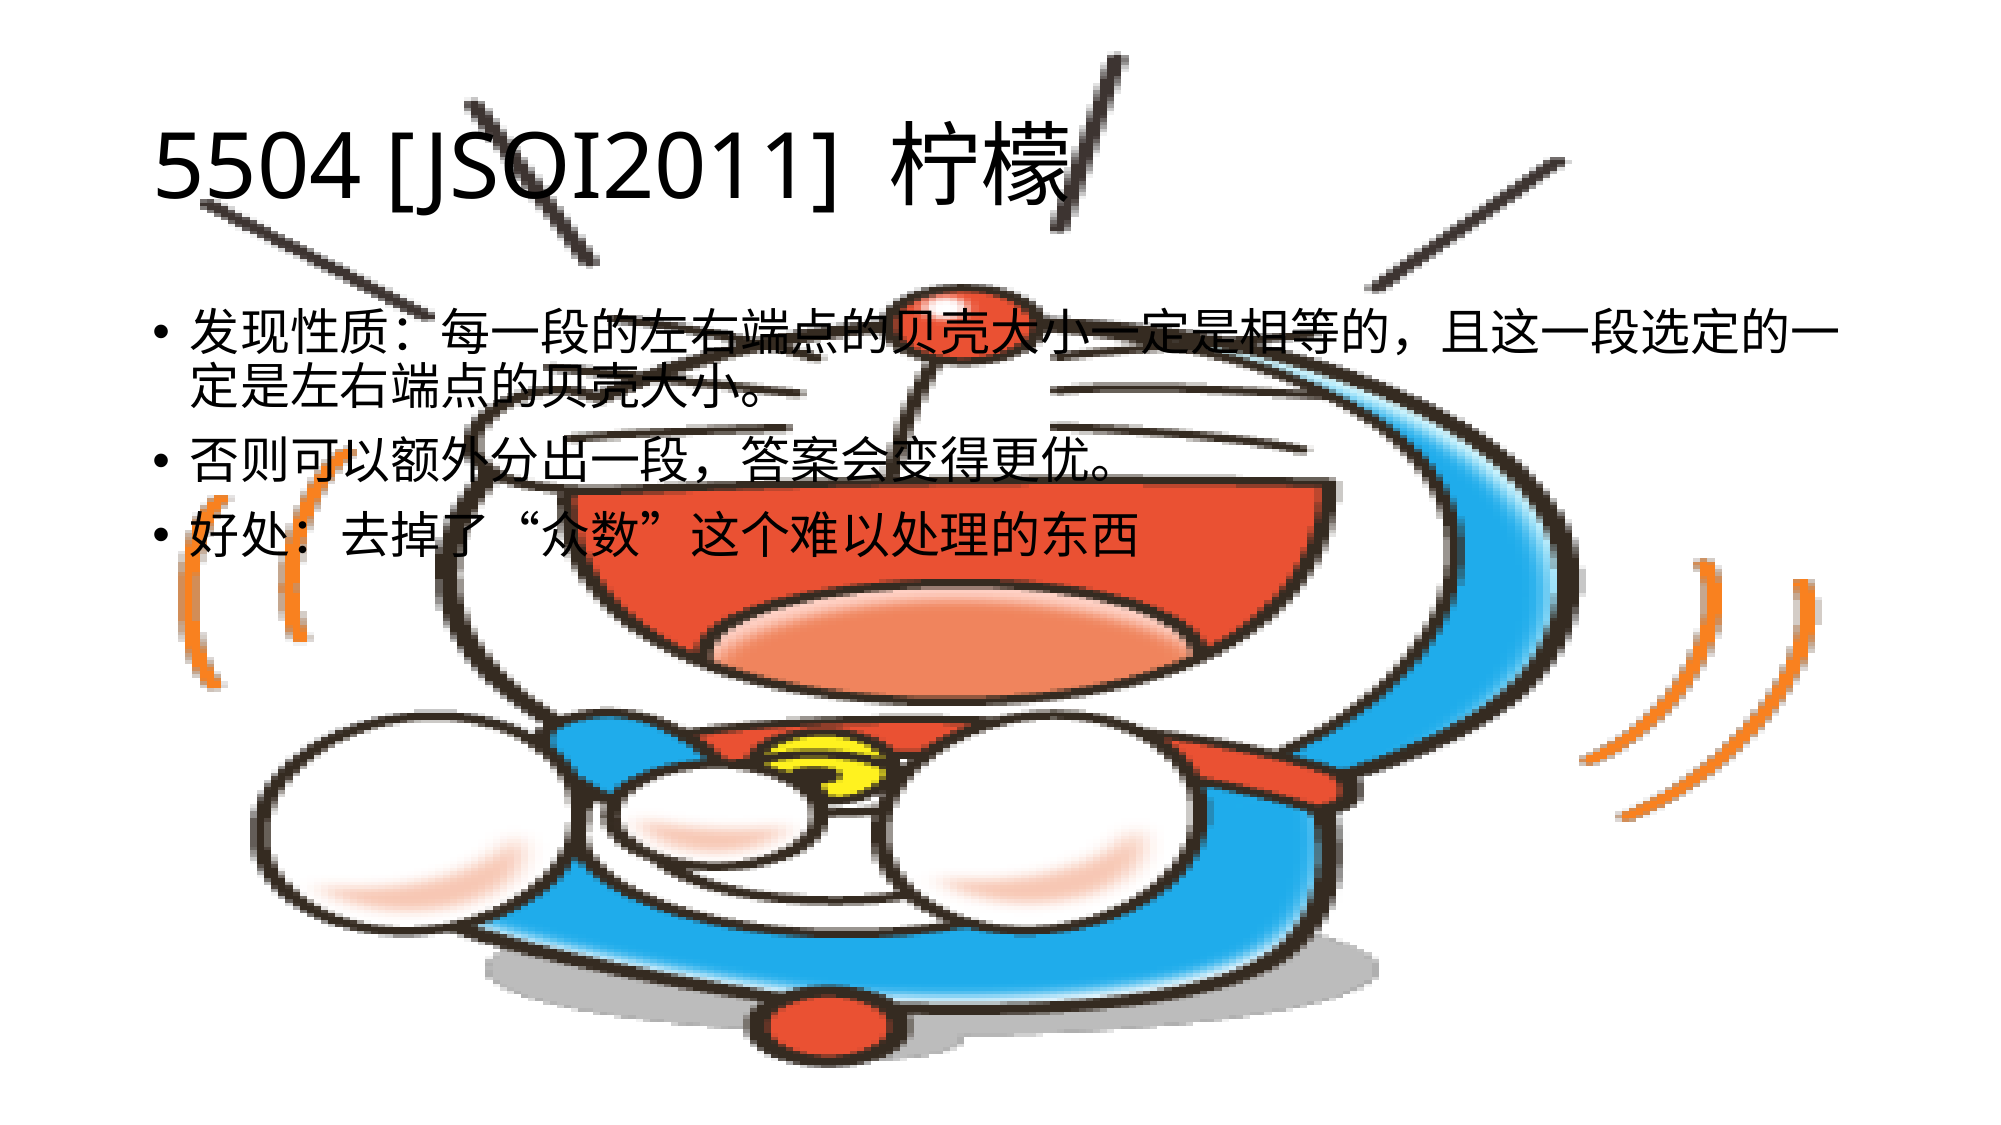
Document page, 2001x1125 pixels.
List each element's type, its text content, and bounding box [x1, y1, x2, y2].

title 5504 [JSOI2011] 柠檬 [137, 59, 1863, 278]
